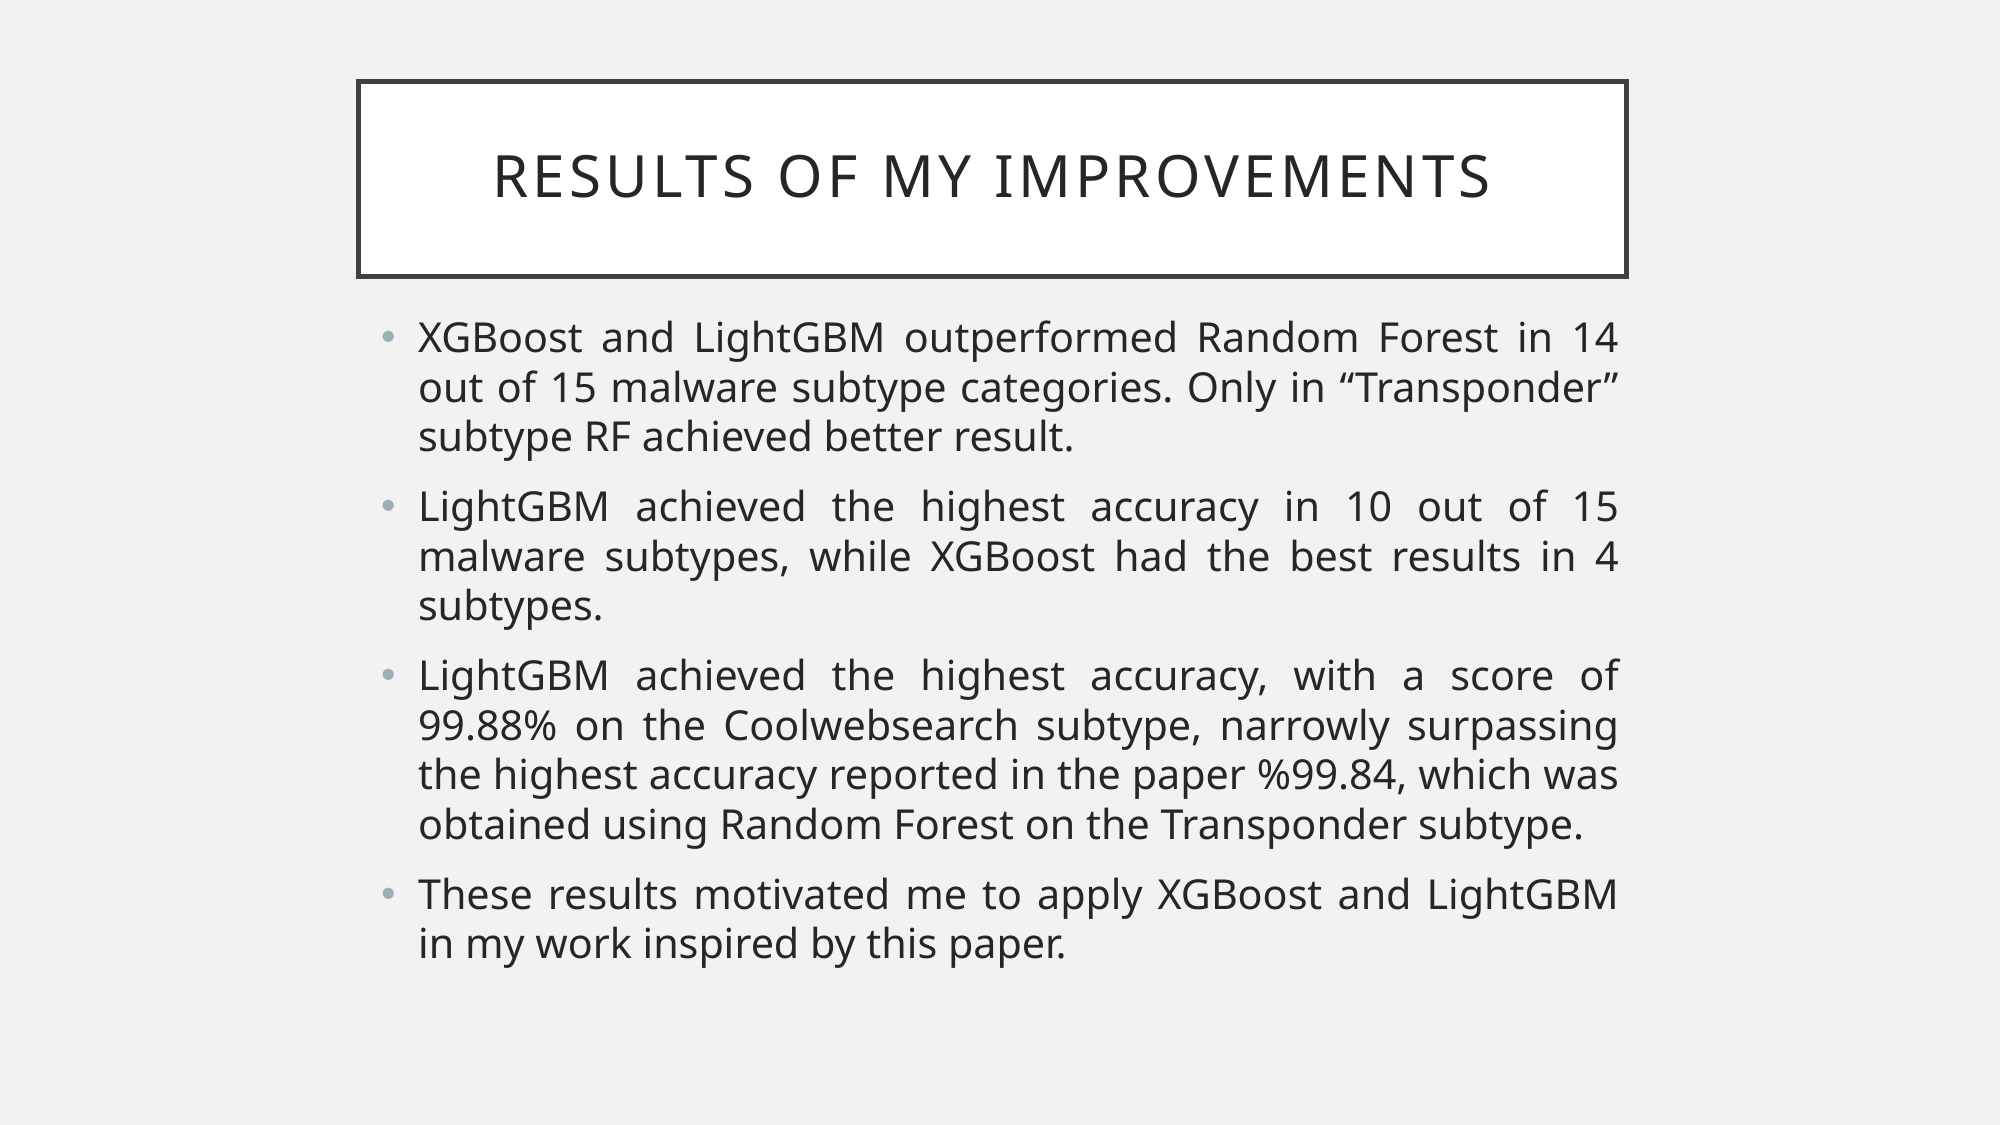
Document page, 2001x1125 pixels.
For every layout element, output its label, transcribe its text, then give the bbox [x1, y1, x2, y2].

title Results of my ımprovements [356, 79, 1629, 279]
list XGBoost and LightGBM outperformed Random Forest in 14 out of 15 malware subtype categories. Only in “Transponder” subtype RF achieved better result. LightGBM achieved the highest accuracy in 10 out of 15 malware subtypes, while XGBoost had the best results in 4 subtypes. LightGBM achieved the highest accuracy, with a score of 99.88% on the Coolwebsearch subtype, narrowly surpassing the highest accuracy reported in the paper %99.84, which was obtained using Random Forest on the Transponder subtype. These results motivated me to apply XGBoost and LightGBM in my work inspired by this paper. [366, 303, 1634, 1025]
